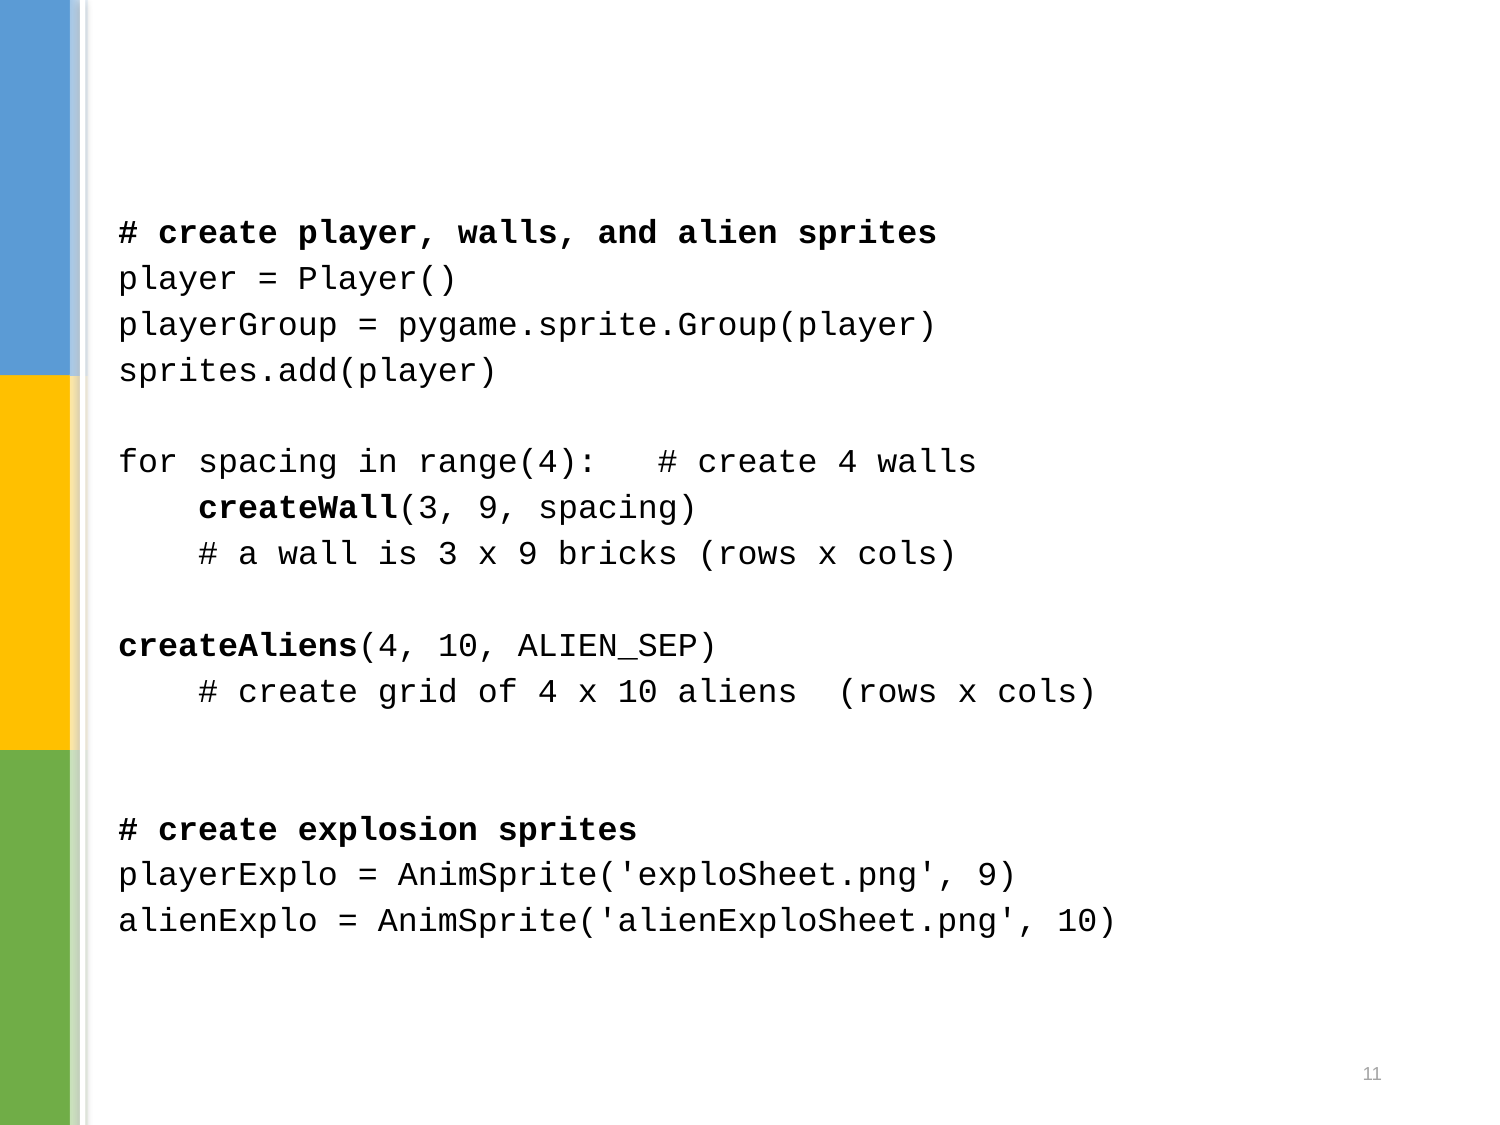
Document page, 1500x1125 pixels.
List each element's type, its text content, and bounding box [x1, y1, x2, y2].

list # create player, walls, and alien sprites player = Player() playerGroup = pygame.sprite.Group(player) sprites.add(player) for spacing in range(4): # create 4 walls createWall(3, 9, spacing) # a wall is 3 x 9 bricks (rows x cols) createAliens(4, 10, ALIEN_SEP) # create grid of 4 x 10 aliens (rows x cols) # create explosion sprites playerExplo = AnimSprite('exploSheet.png', 9) alienExplo = AnimSprite('alienExploSheet.png', 10) [103, 207, 1397, 1014]
slide_number 11 [993, 1042, 1397, 1103]
